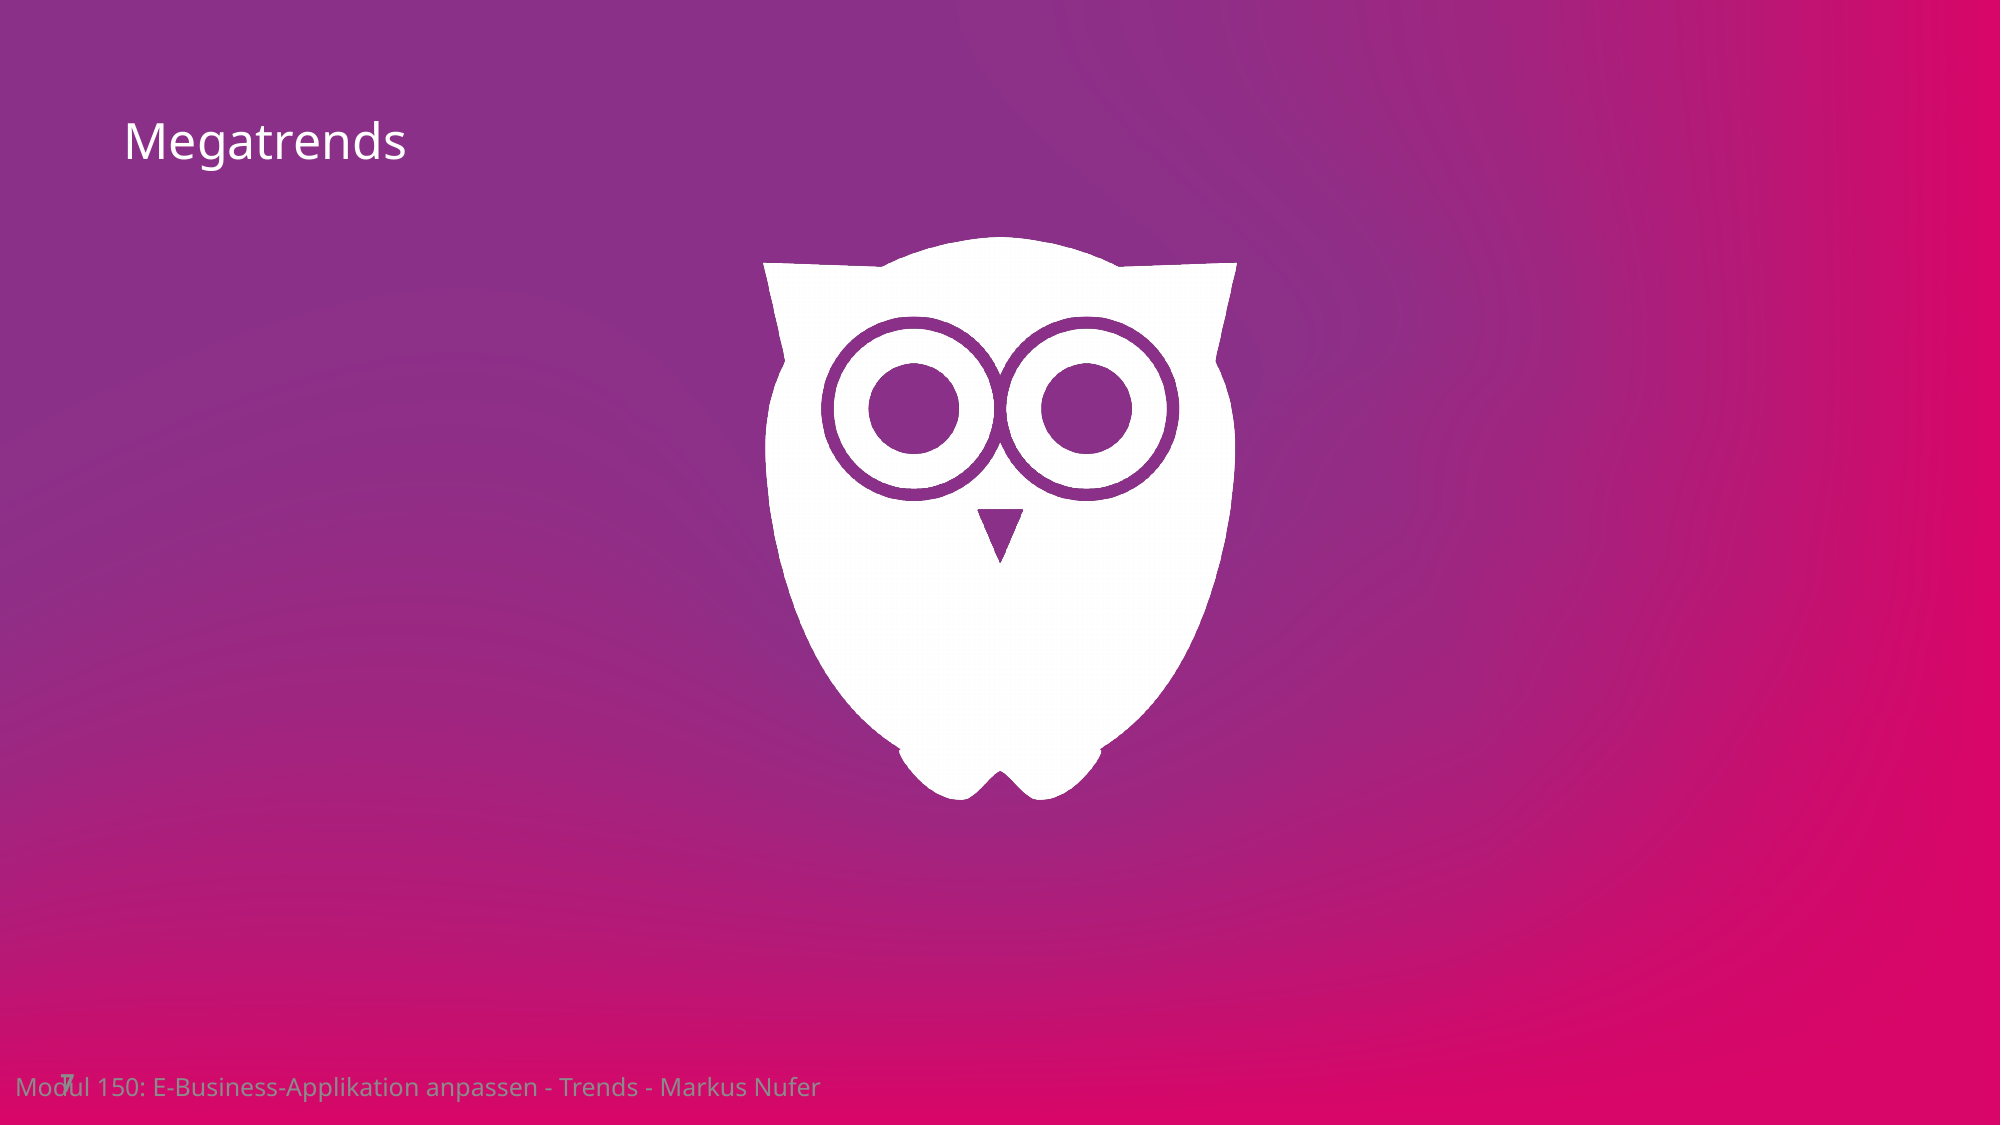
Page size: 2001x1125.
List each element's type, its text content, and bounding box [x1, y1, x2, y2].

slide_number 7 [0, 1058, 90, 1125]
picture [0, 0, 2000, 1125]
footer Modul 150: E-Business-Applikation anpassen - Trends - Markus Nufer [90, 1058, 1335, 1125]
text_box Megatrends [108, 101, 423, 177]
